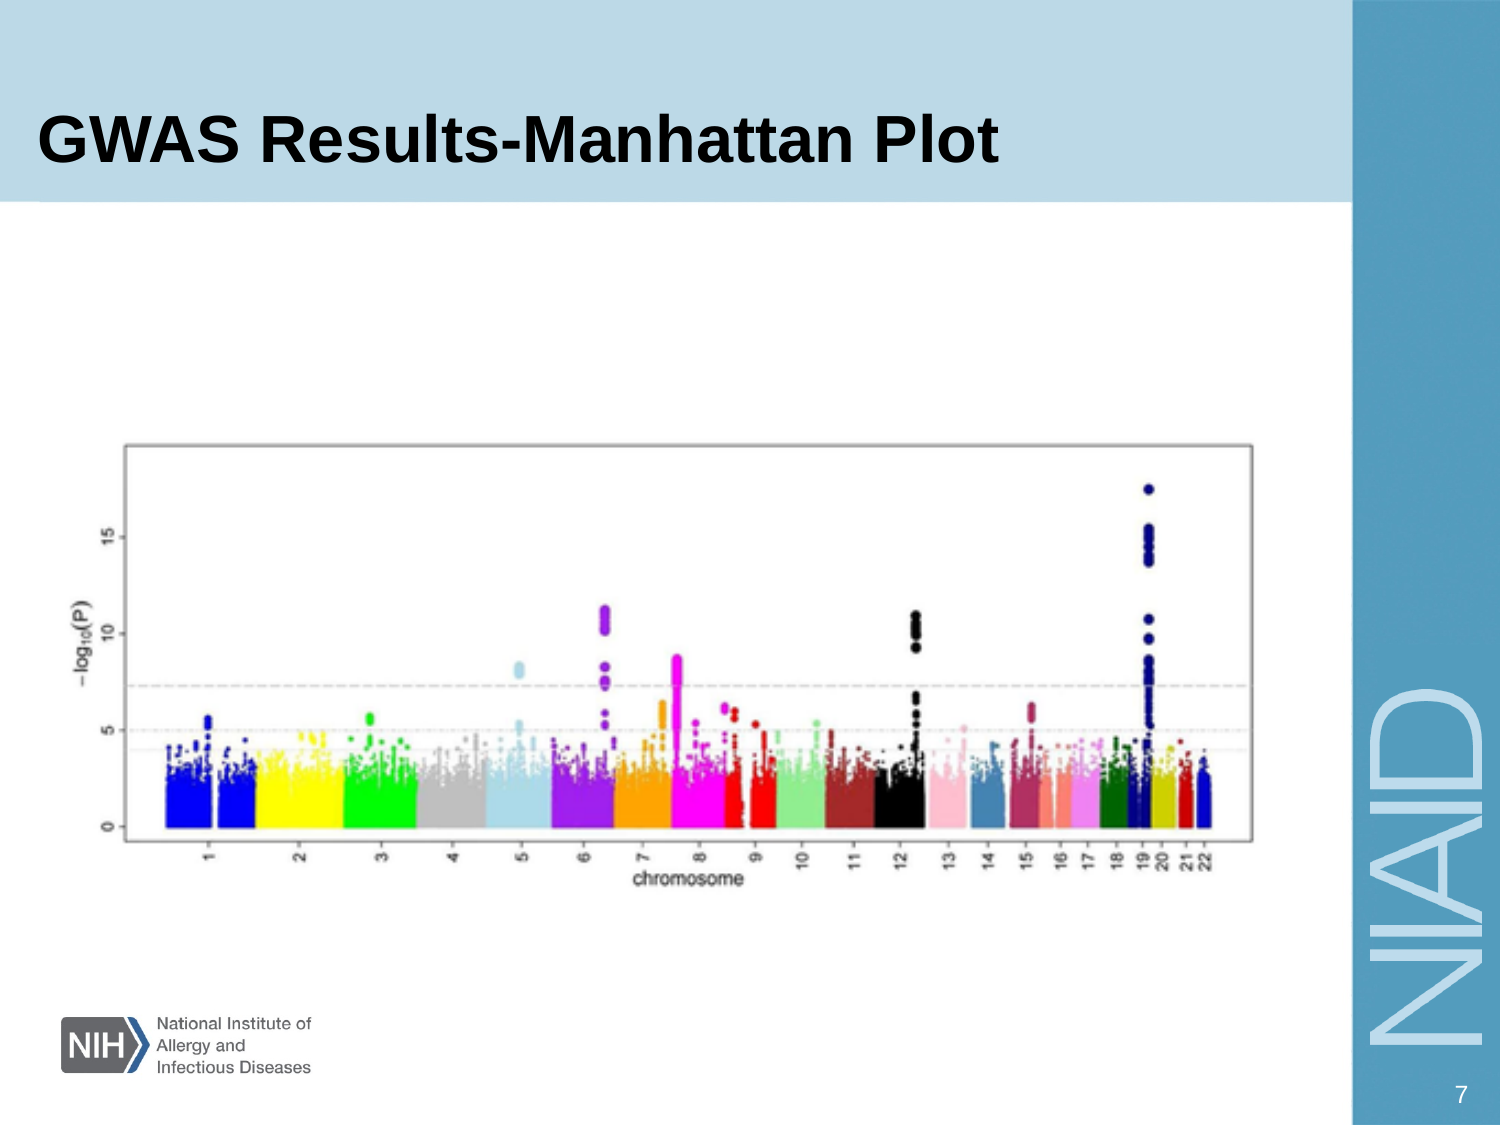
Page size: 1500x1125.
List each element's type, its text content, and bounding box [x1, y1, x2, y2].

slide_number 7 [1333, 1053, 1484, 1116]
picture [0, 0, 1500, 1125]
title GWAS Results-Manhattan Plot [37, 25, 1275, 176]
